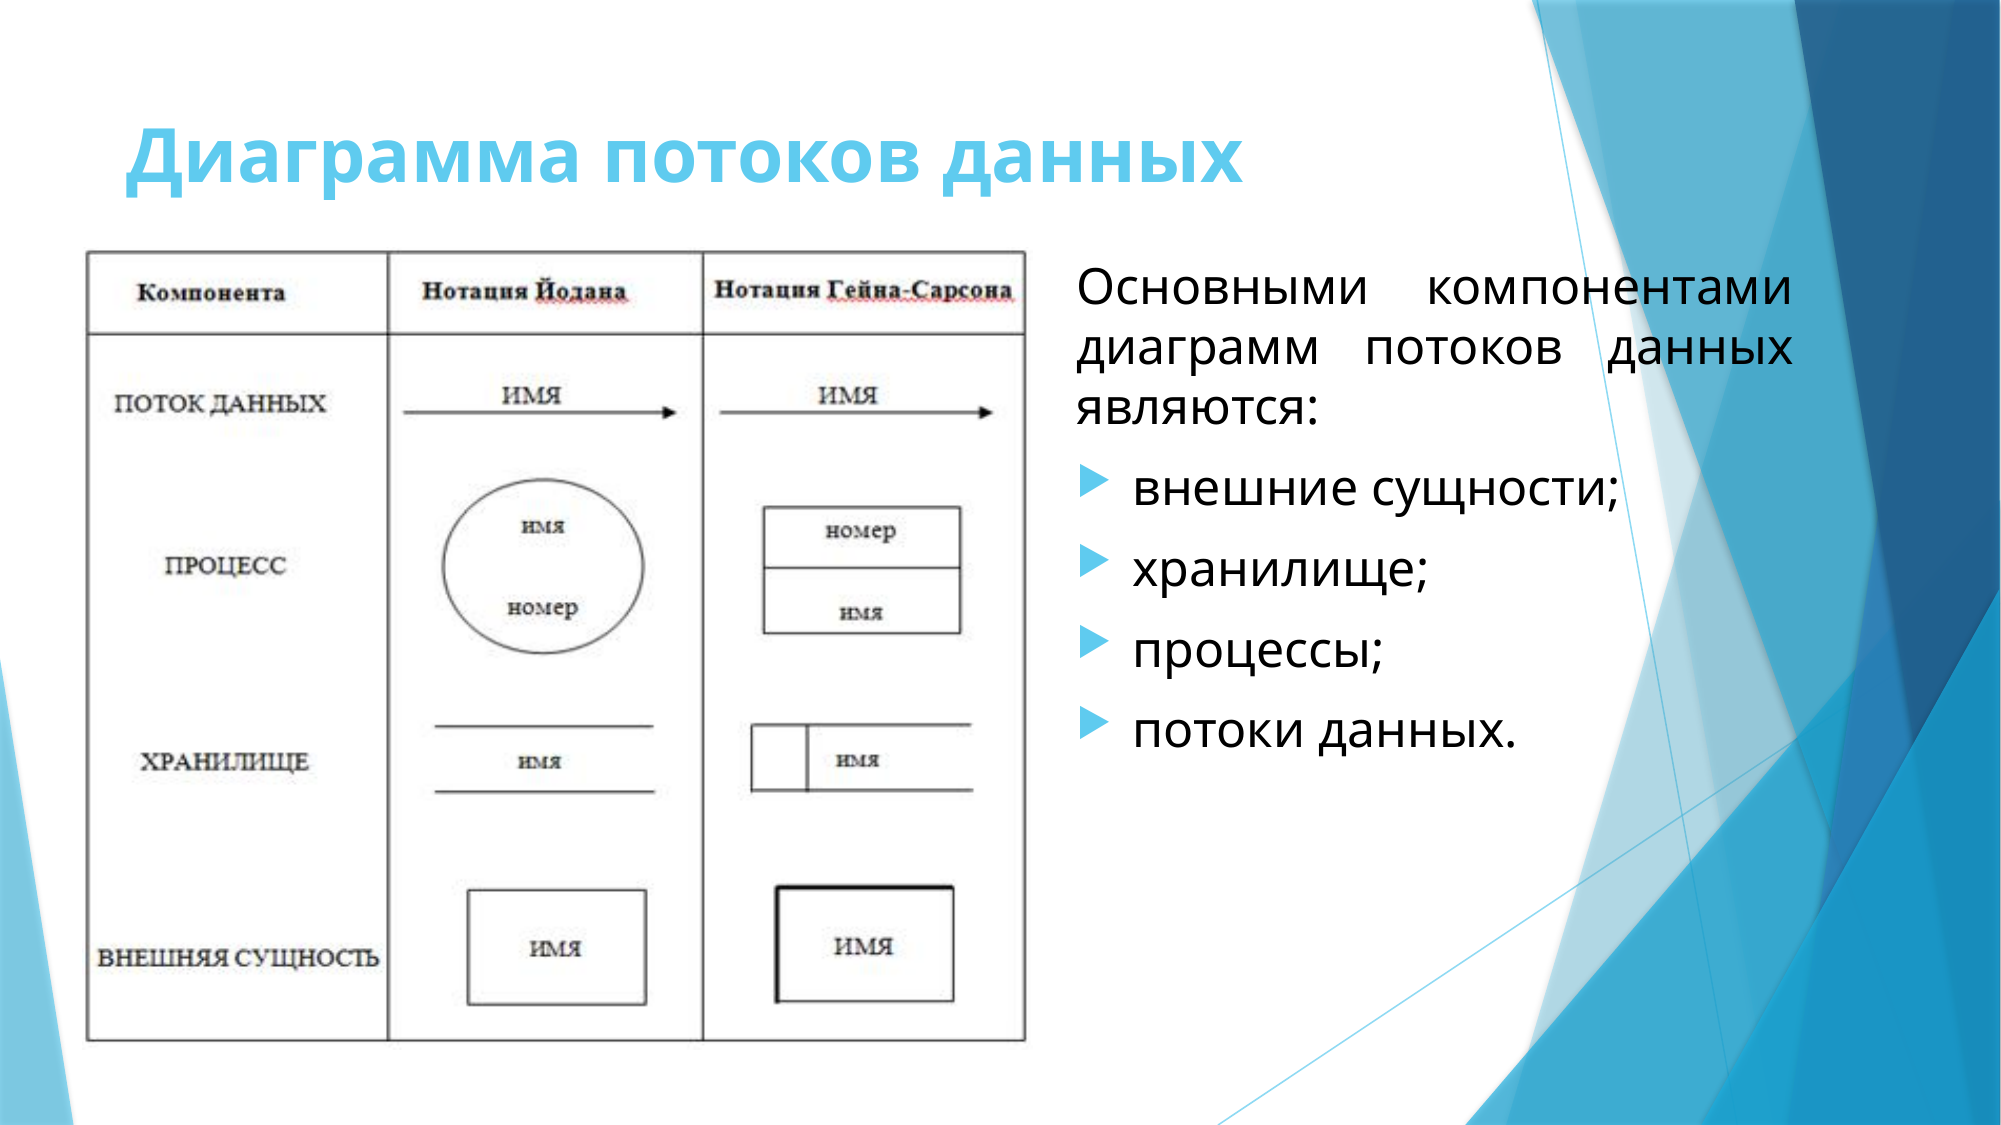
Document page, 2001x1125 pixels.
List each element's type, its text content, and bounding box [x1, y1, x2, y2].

title Диаграмма потоков данных [111, 99, 1522, 317]
picture [81, 246, 1033, 1051]
list Основными компонентами диаграмм потоков данных являются: внешние сущности; хранилище; процессы; потоки данных. [1061, 247, 1809, 1050]
